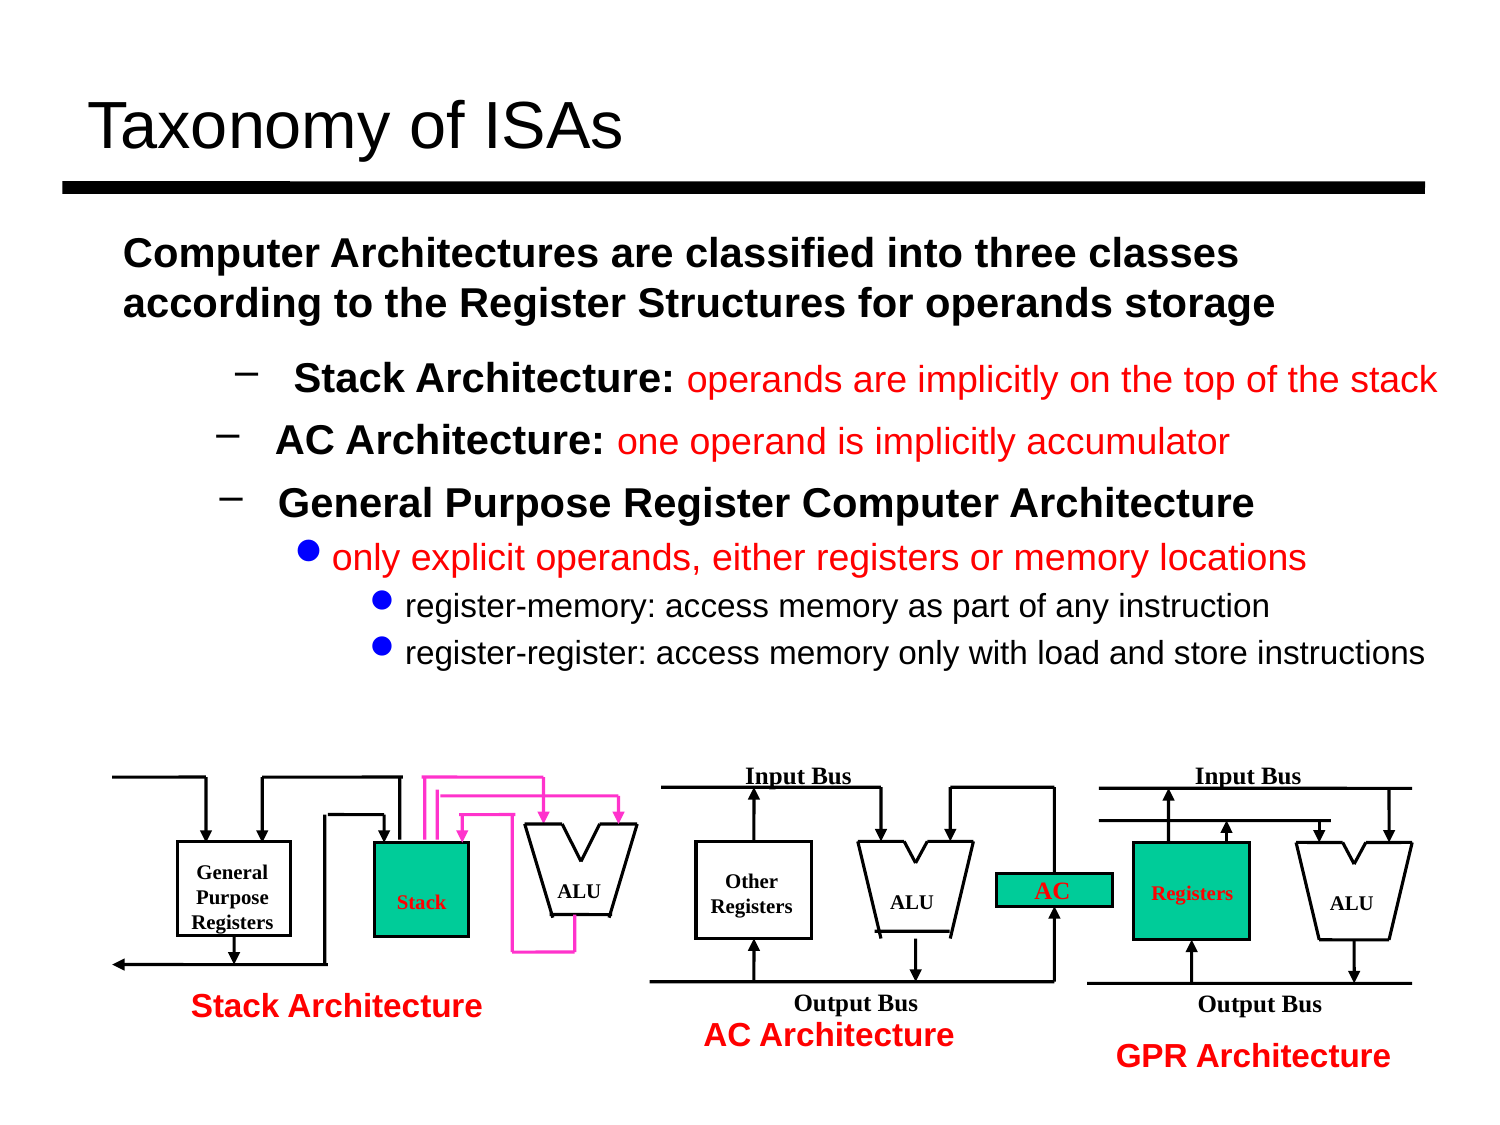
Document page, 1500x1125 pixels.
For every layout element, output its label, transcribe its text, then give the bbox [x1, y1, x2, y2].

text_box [111, 776, 638, 1033]
text_box General Purpose Register Computer Architecture only explicit operands, either registers or memory locations register-memory: access memory as part of any instruction register-register: access memory only with load and store instructions [165, 467, 1443, 731]
text_box Computer Architectures are classified into three classes according to the Register Structures for operands storage [108, 217, 1384, 343]
text_box Stack Architecture: operands are implicitly on the top of the stack [220, 342, 1453, 408]
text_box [1086, 751, 1413, 1083]
text_box AC Architecture: one operand is implicitly accumulator [162, 405, 1246, 471]
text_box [649, 751, 1113, 1062]
text_box Taxonomy of ISAs [72, 65, 1388, 170]
